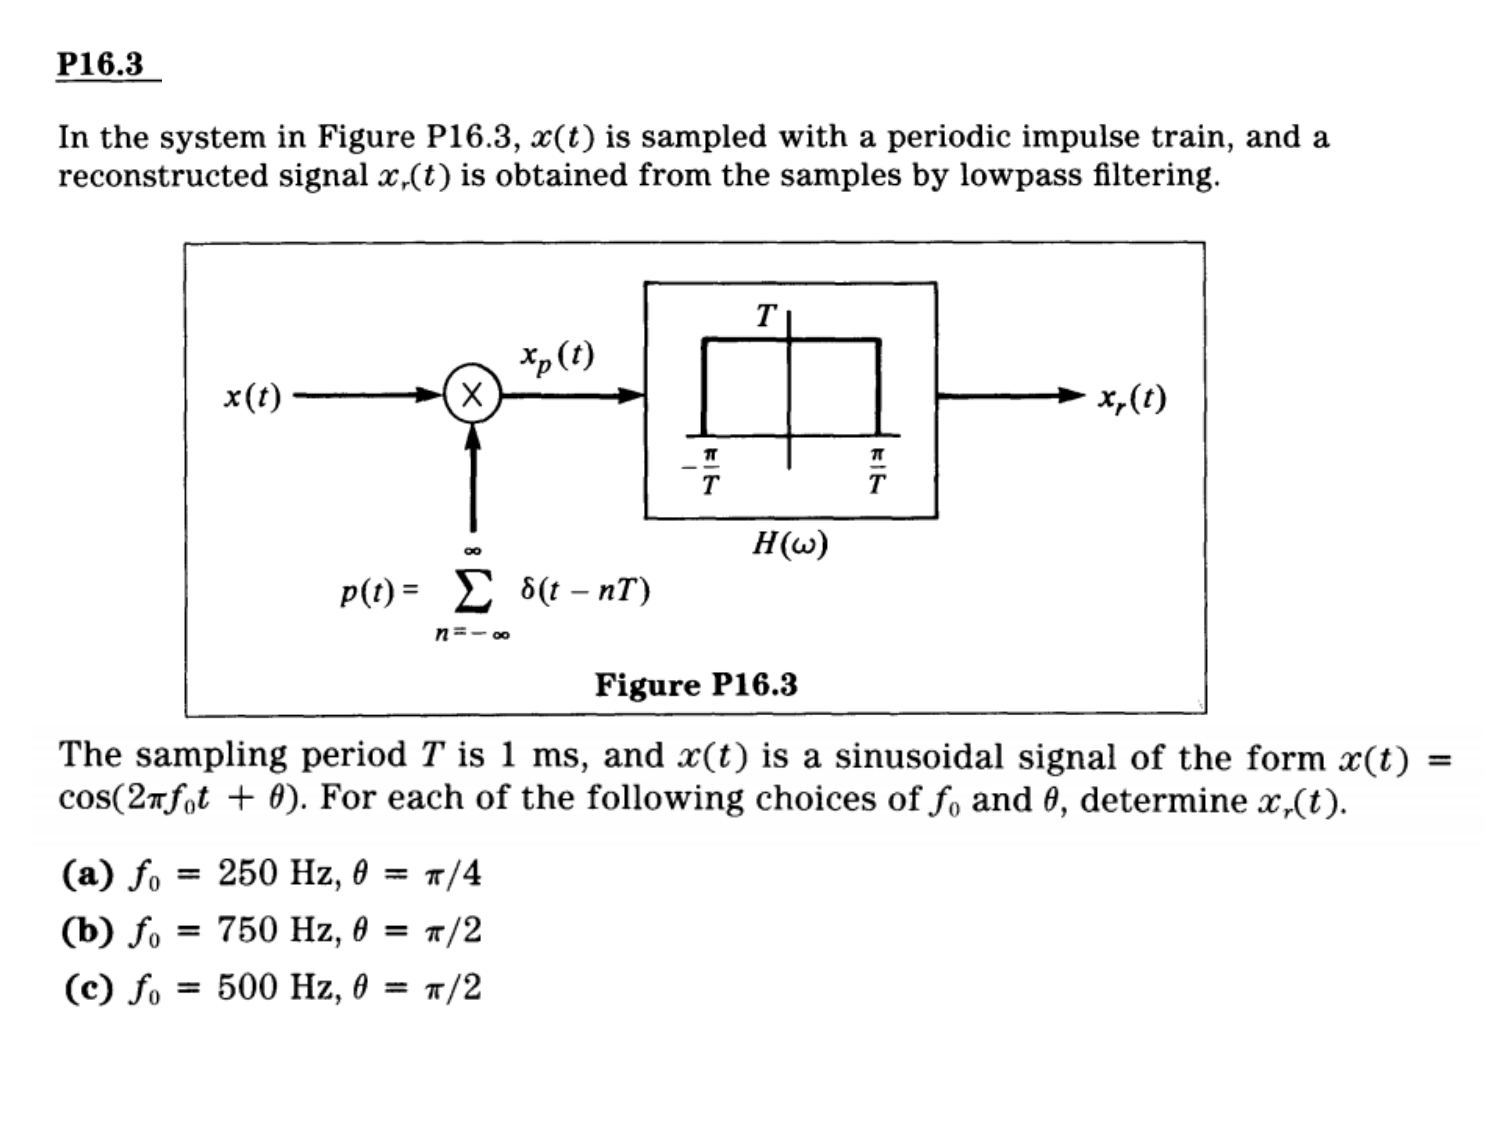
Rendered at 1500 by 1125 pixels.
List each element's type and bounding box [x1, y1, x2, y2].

picture [32, 28, 1485, 1024]
